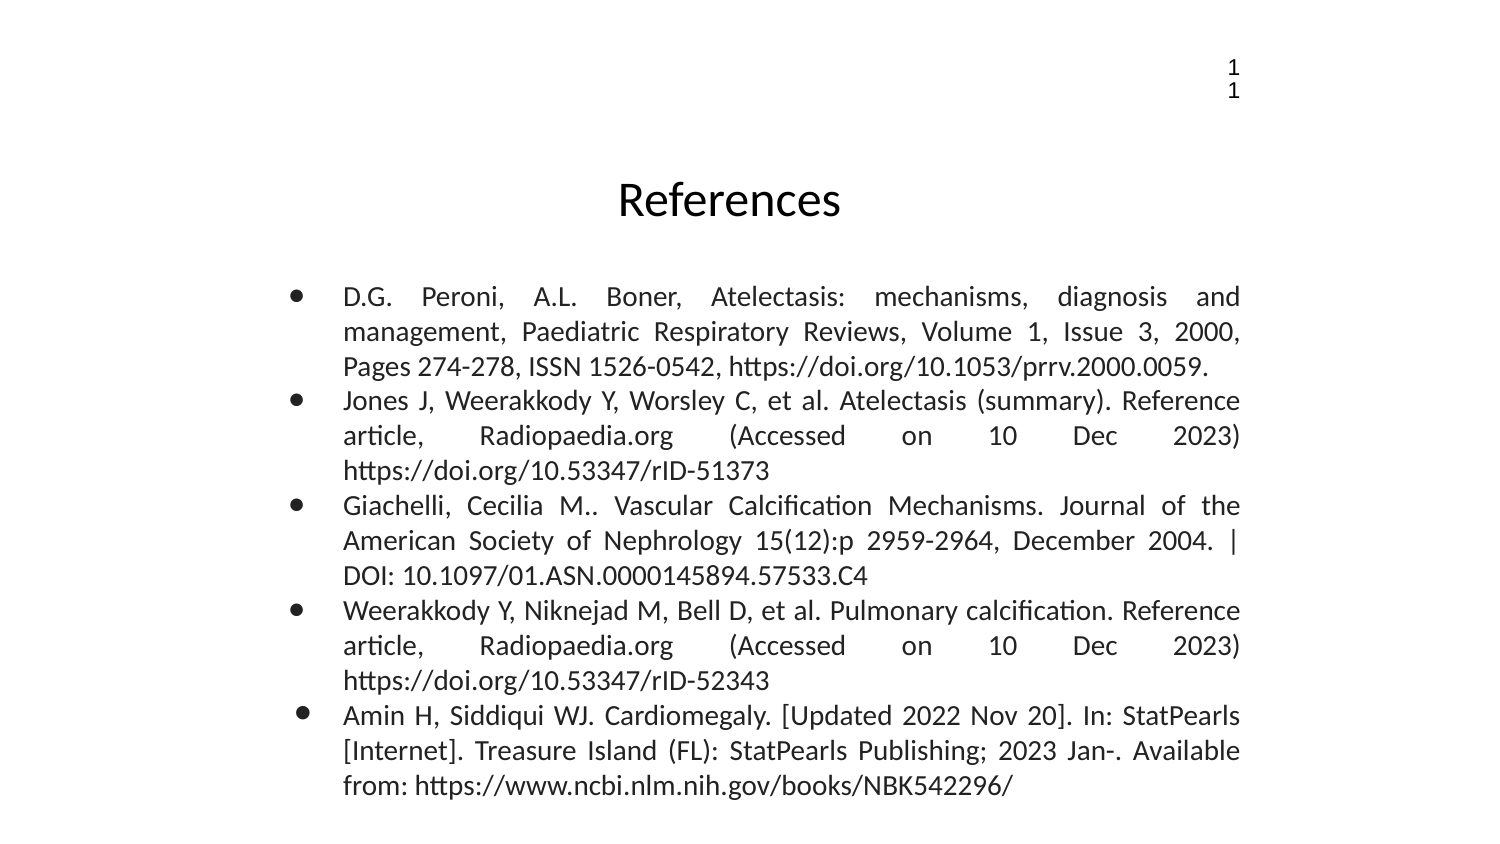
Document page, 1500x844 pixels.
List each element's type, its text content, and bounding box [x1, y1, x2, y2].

slide_number ‹#› [1221, 46, 1247, 83]
title References [307, 146, 1152, 228]
text_box D.G. Peroni, A.L. Boner, Atelectasis: mechanisms, diagnosis and management, Paediatric Respiratory Reviews, Volume 1, Issue 3, 2000, Pages 274-278, ISSN 1526-0542, https://doi.org/10.1053/prrv.2000.0059. Jones J, Weerakkody Y, Worsley C, et al. Atelectasis (summary). Reference article, Radiopaedia.org (Accessed on 10 Dec 2023) https://doi.org/10.53347/rID-51373 Giachelli, Cecilia M.. Vascular Calcification Mechanisms. Journal of the American Society of Nephrology 15(12):p 2959-2964, December 2004. | DOI: 10.1097/01.ASN.0000145894.57533.C4 Weerakkody Y, Niknejad M, Bell D, et al. Pulmonary calcification. Reference article, Radiopaedia.org (Accessed on 10 Dec 2023) https://doi.org/10.53347/rID-52343 Amin H, Siddiqui WJ. Cardiomegaly. [Updated 2022 Nov 20]. In: StatPearls [Internet]. Treasure Island (FL): StatPearls Publishing; 2023 Jan-. Available from: https://www.ncbi.nlm.nih.gov/books/NBK542296/ [262, 228, 1247, 615]
